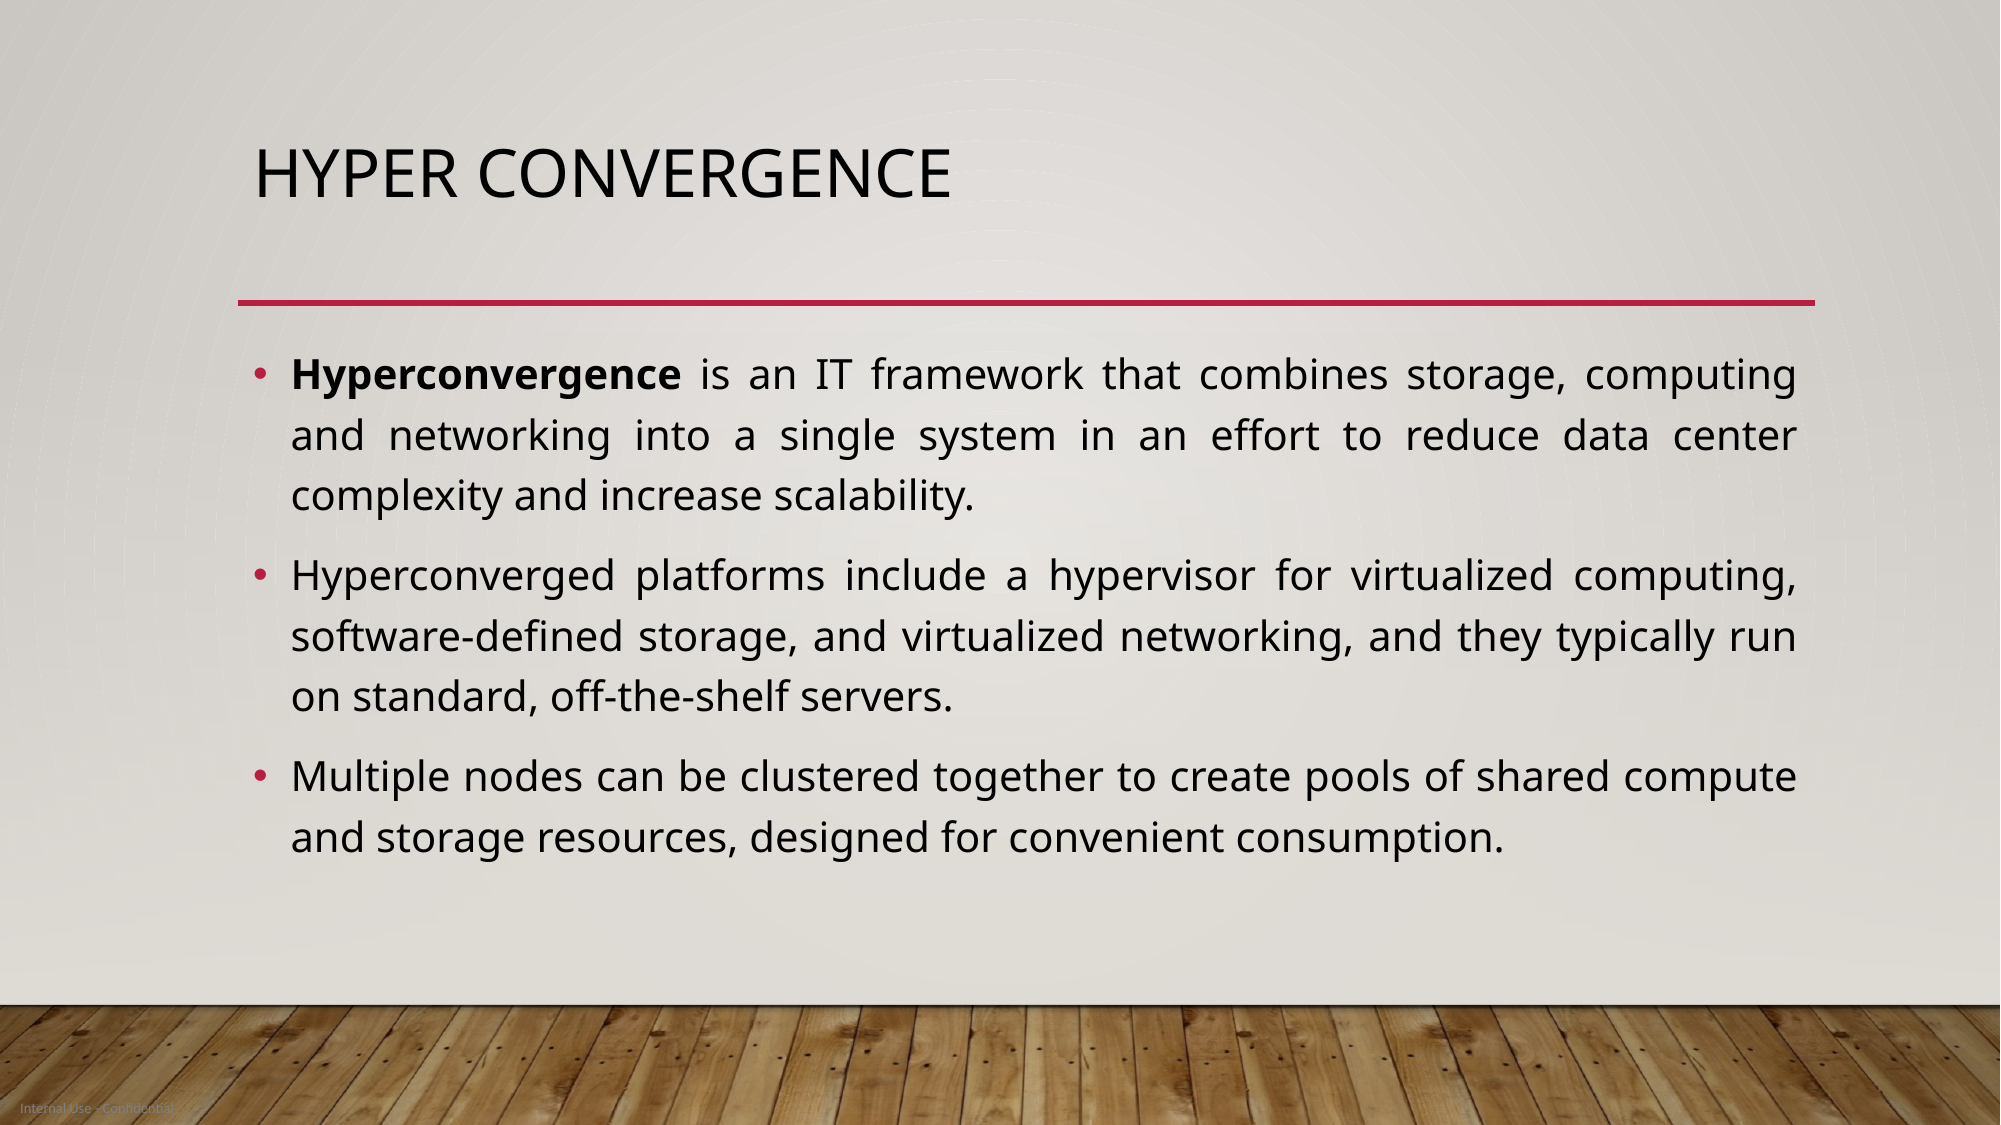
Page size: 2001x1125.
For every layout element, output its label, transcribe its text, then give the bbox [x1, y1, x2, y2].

picture [0, 1005, 2000, 1125]
list Hyperconvergence is an IT framework that combines storage, computing and networking into a single system in an effort to reduce data center complexity and increase scalability. Hyperconverged platforms include a hypervisor for virtualized computing, software-defined storage, and virtualized networking, and they typically run on standard, off-the-shelf servers. Multiple nodes can be clustered together to create pools of shared compute and storage resources, designed for convenient consumption. [238, 330, 1814, 897]
title Hyper convergence [238, 131, 1814, 305]
